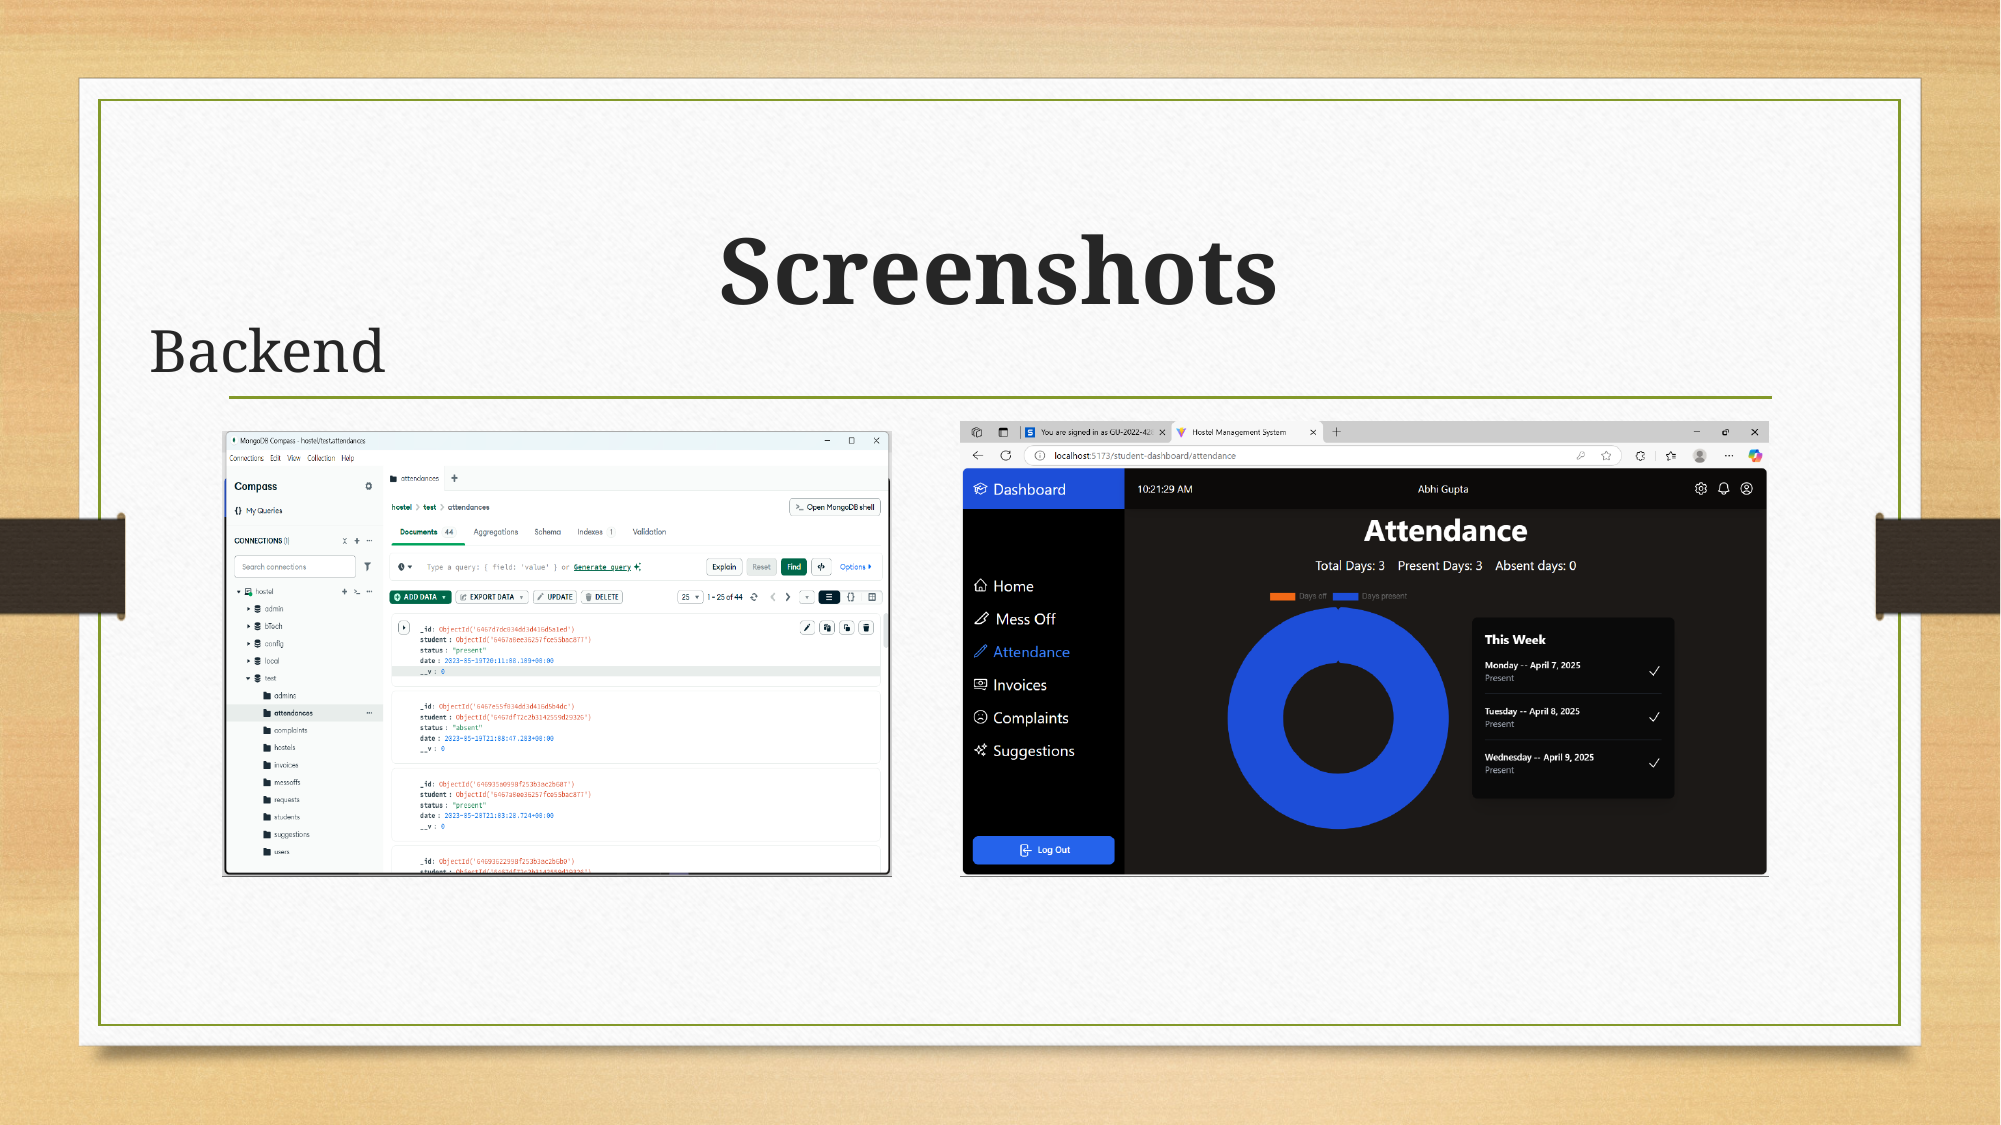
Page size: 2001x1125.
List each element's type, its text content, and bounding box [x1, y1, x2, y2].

list Backend [134, 307, 1788, 964]
picture [0, 0, 2001, 1125]
title Screenshots [212, 161, 1788, 307]
